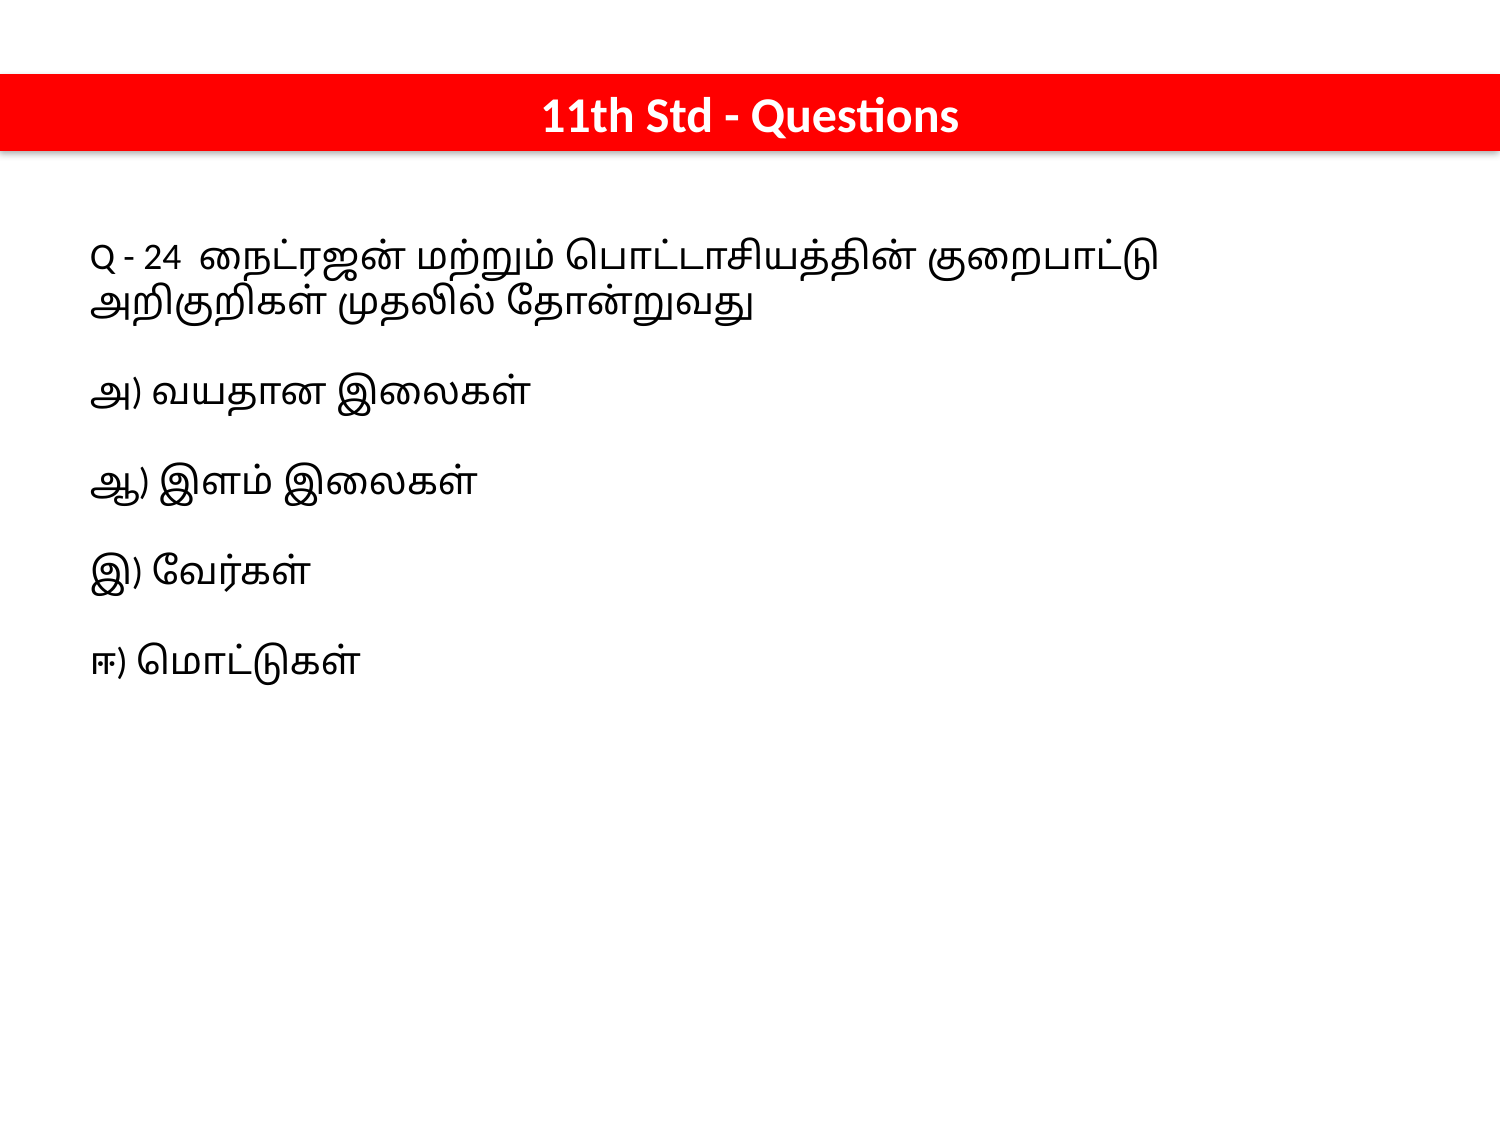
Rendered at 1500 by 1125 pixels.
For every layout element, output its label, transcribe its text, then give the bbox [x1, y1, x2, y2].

text_box Q - 24 நைட்ரஜன் மற்றும் பொட்டாசியத்தின் குறைபாட்டு அறிகுறிகள் முதலில் தோன்றுவது அ) வயதான இலைகள் ஆ) இளம் இலைகள் இ) வேர்கள் ஈ) மொட்டுகள் [74, 224, 1275, 690]
text_box 11th Std - Questions [0, 74, 1500, 151]
